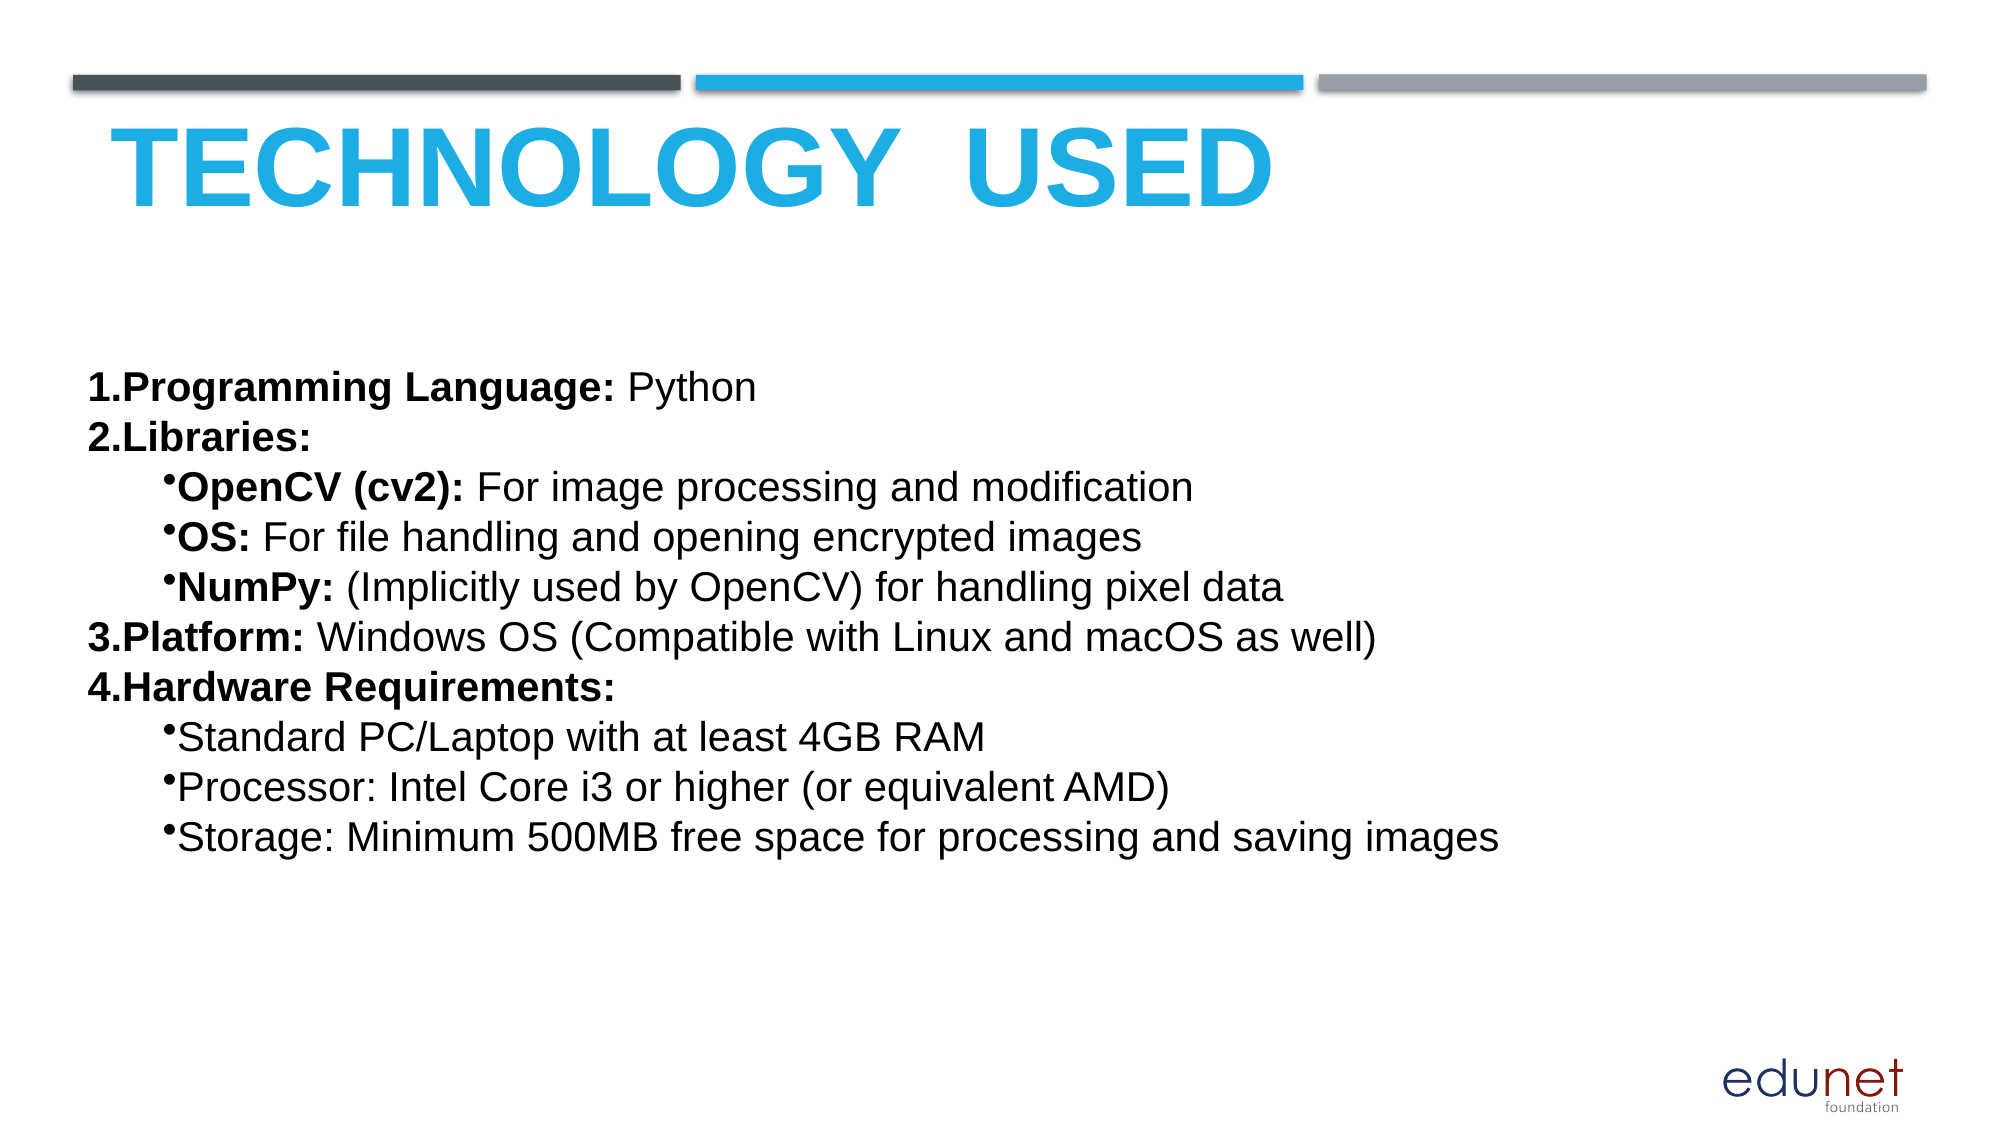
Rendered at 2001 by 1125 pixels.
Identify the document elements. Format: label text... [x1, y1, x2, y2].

picture [1719, 1056, 1905, 1116]
title Technology used [95, 149, 1905, 237]
list Programming Language: Python Libraries: OpenCV (cv2): For image processing and modification OS: For file handling and opening encrypted images NumPy: (Implicitly used by OpenCV) for handling pixel data Platform: Windows OS (Compatible with Linux and macOS as well) Hardware Requirements: Standard PC/Laptop with at least 4GB RAM Processor: Intel Core i3 or higher (or equivalent AMD) Storage: Minimum 500MB free space for processing and saving images [72, 308, 1841, 962]
